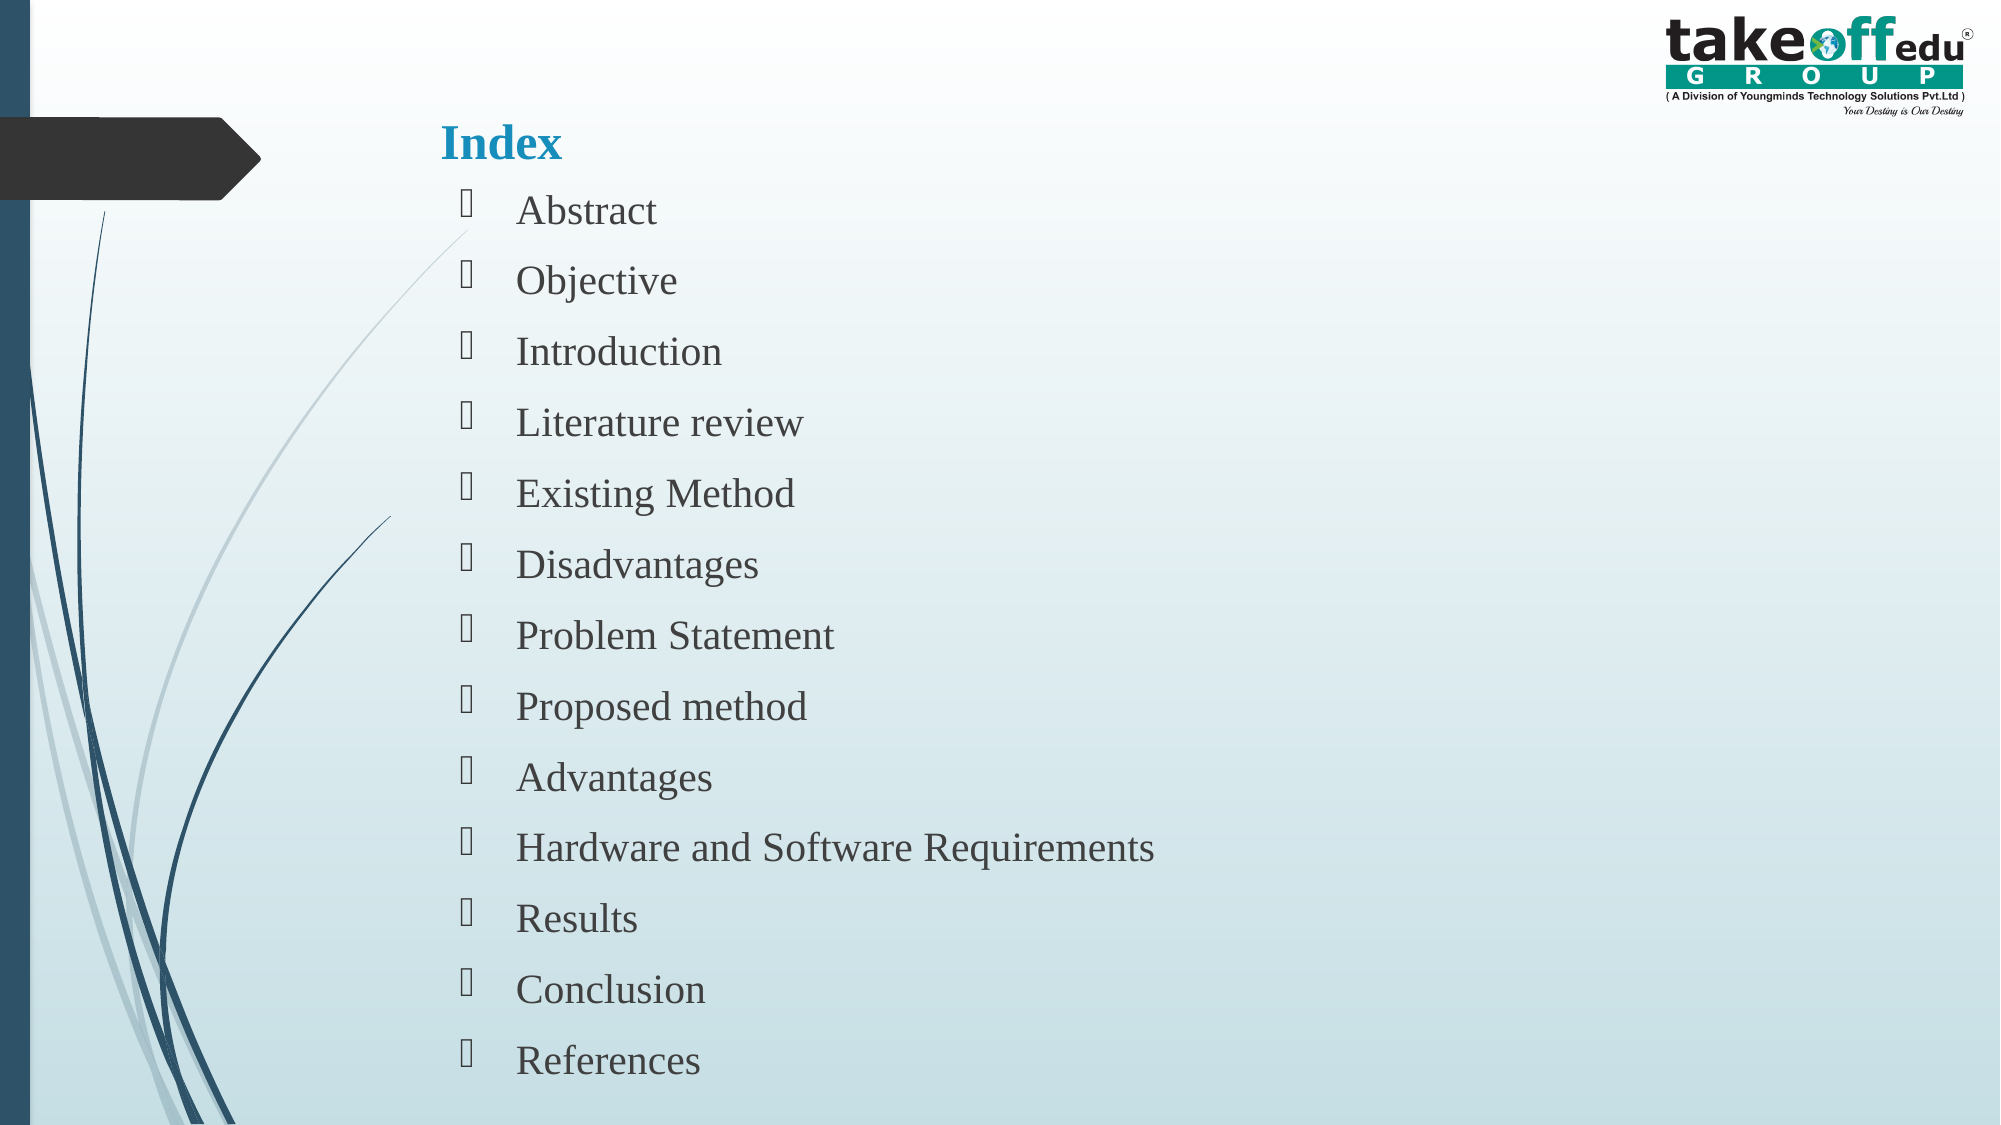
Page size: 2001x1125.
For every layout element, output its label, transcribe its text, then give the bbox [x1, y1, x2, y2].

list Abstract Objective Introduction Literature review Existing Method Disadvantages Problem Statement Proposed method Advantages Hardware and Software Requirements Results Conclusion References [444, 174, 1948, 1040]
picture [1656, 15, 1980, 132]
title Index [425, 102, 1888, 313]
